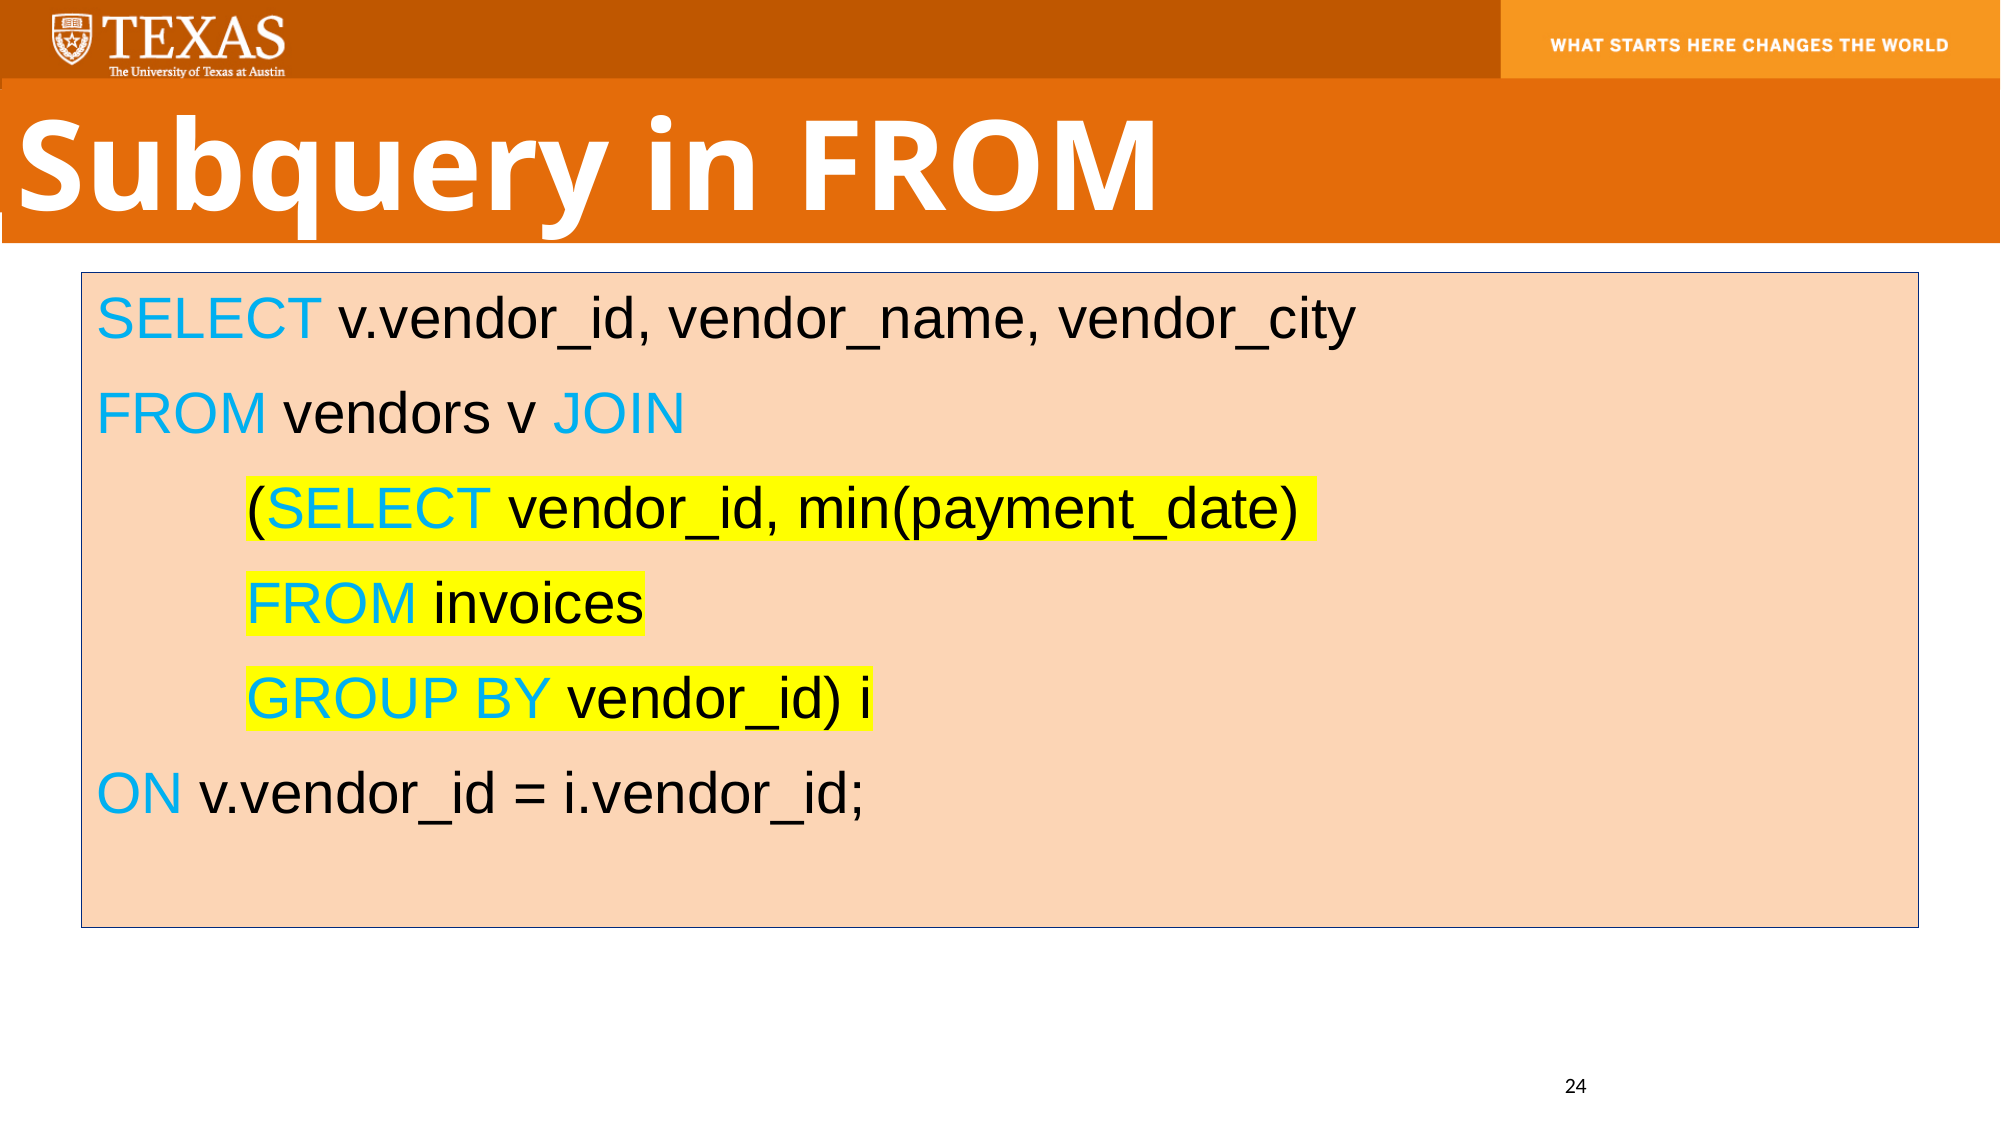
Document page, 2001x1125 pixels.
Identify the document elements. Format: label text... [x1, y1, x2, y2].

picture [0, 0, 2001, 1125]
slide_number 24 [1550, 1064, 2000, 1124]
text_box SELECT v.vendor_id, vendor_name, vendor_city FROM vendors v JOIN (SELECT vendor_id, min(payment_date) FROM invoices GROUP BY vendor_id) i ON v.vendor_id = i.vendor_id; [81, 272, 1919, 928]
text_box Subquery in FROM [2, 78, 2000, 244]
